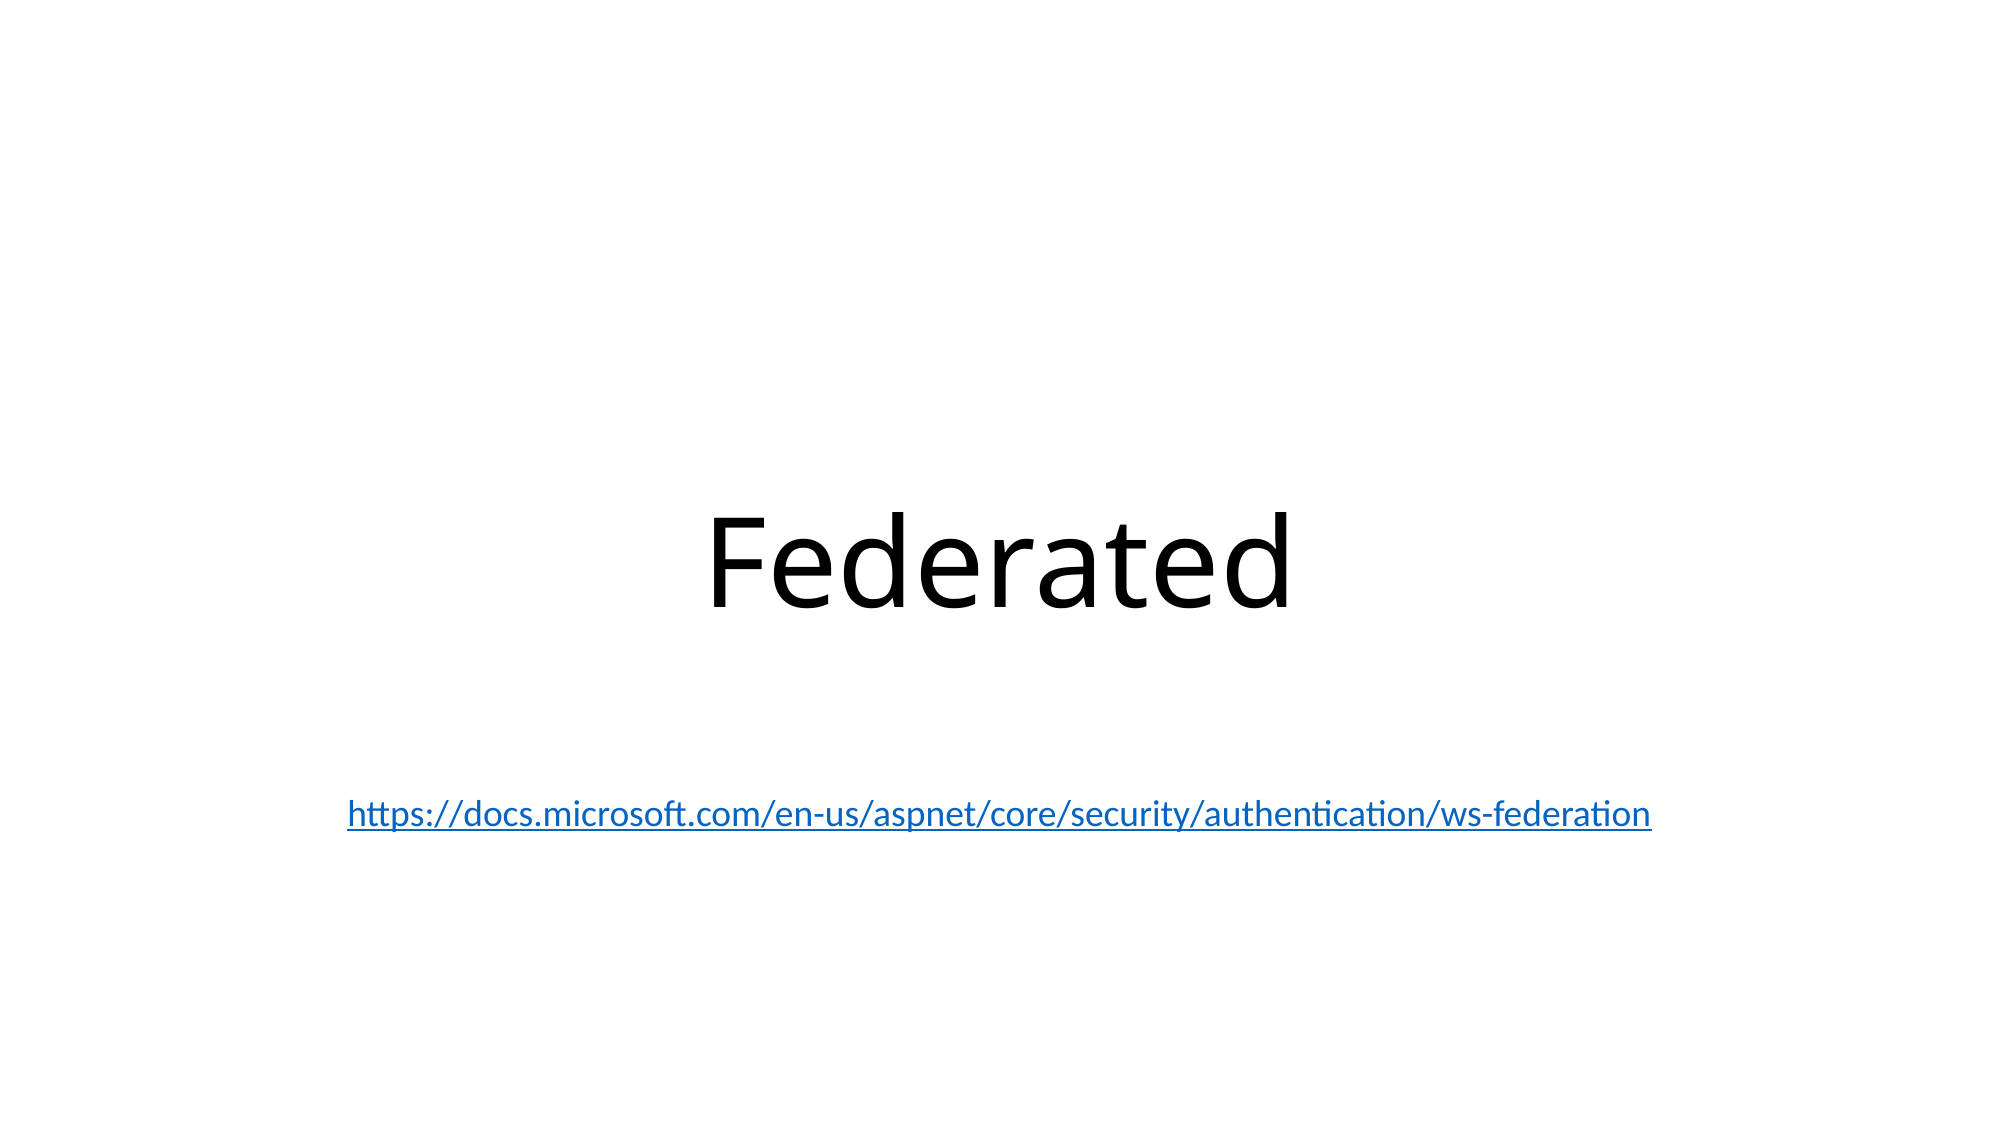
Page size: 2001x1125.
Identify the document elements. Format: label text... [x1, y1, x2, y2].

title Federated [249, 483, 1750, 642]
text_box https://docs.microsoft.com/en-us/aspnet/core/security/authentication/ws-federation [332, 781, 1668, 842]
